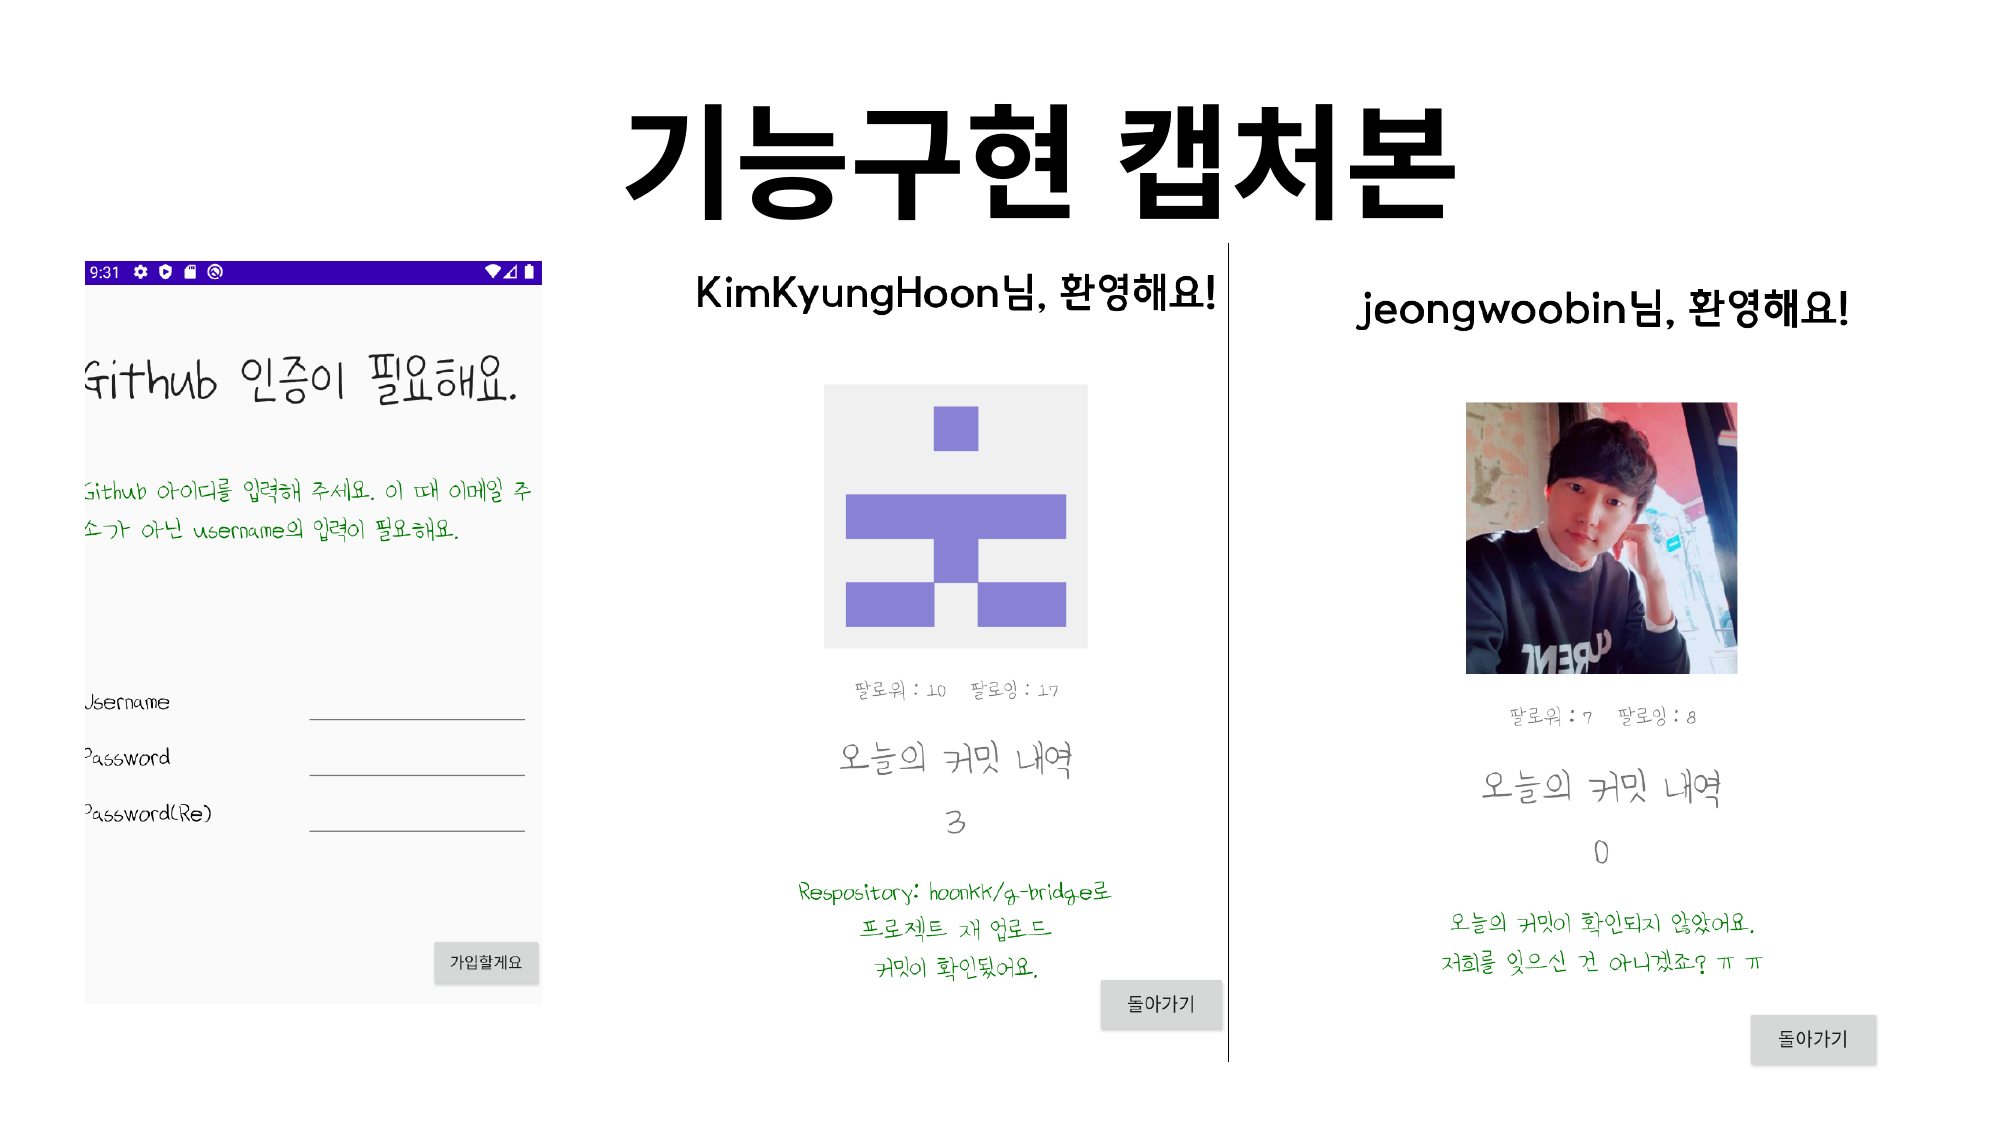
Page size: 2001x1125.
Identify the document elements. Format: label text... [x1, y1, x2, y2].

title 기능구현 캡처본 [202, 63, 1879, 244]
picture [85, 261, 542, 1004]
picture [1337, 243, 1879, 1093]
picture [691, 243, 1229, 1062]
